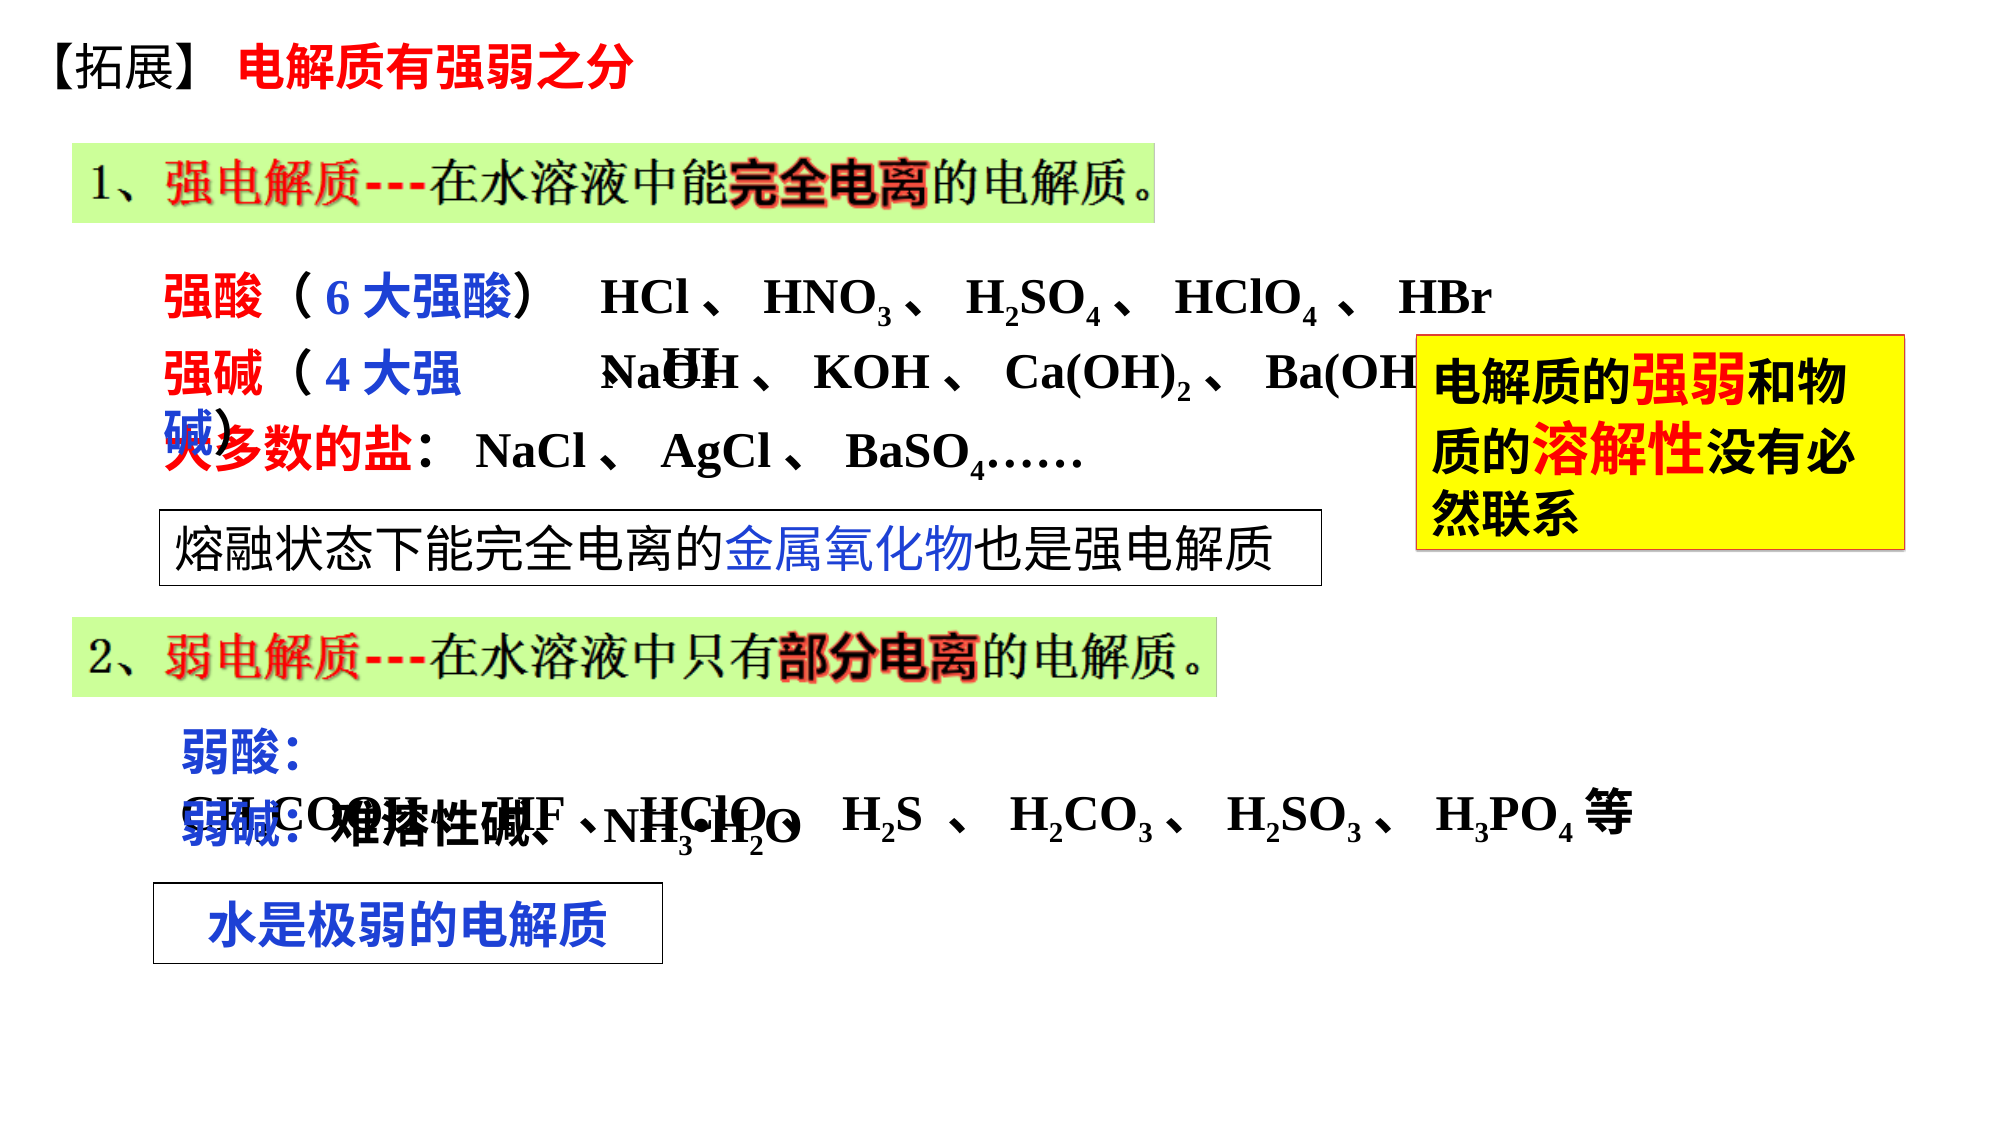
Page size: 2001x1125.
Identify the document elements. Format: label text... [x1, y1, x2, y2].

text_box 电解质的强弱和物质的溶解性没有必然联系 [1416, 334, 1905, 550]
text_box 熔融状态下能完全电离的金属氧化物也是强电解质 [159, 510, 1322, 586]
text_box 【拓展】 电解质有强弱之分 [9, 27, 663, 103]
text_box HCl、HNO3、H2SO4、HClO4 、HBr、HI [625, 256, 1564, 331]
text_box 强碱（4大强碱） [148, 333, 549, 469]
text_box 强酸（6大强酸） [148, 256, 625, 332]
text_box 大多数的盐：NaCl、AgCl、BaSO4…… [148, 410, 1416, 494]
text_box 弱酸：CH3COOH、HF、HClO、H2S 、H2CO3、H2SO3、H3PO4等 [165, 712, 1688, 856]
text_box 水是极弱的电解质 [153, 883, 663, 964]
text_box 弱碱：难溶性碱、 NH3•H2O [165, 785, 820, 869]
picture [72, 617, 1253, 697]
picture [72, 143, 1203, 224]
text_box NaOH、KOH、Ca(OH)2、Ba(OH)2 [585, 331, 2000, 415]
